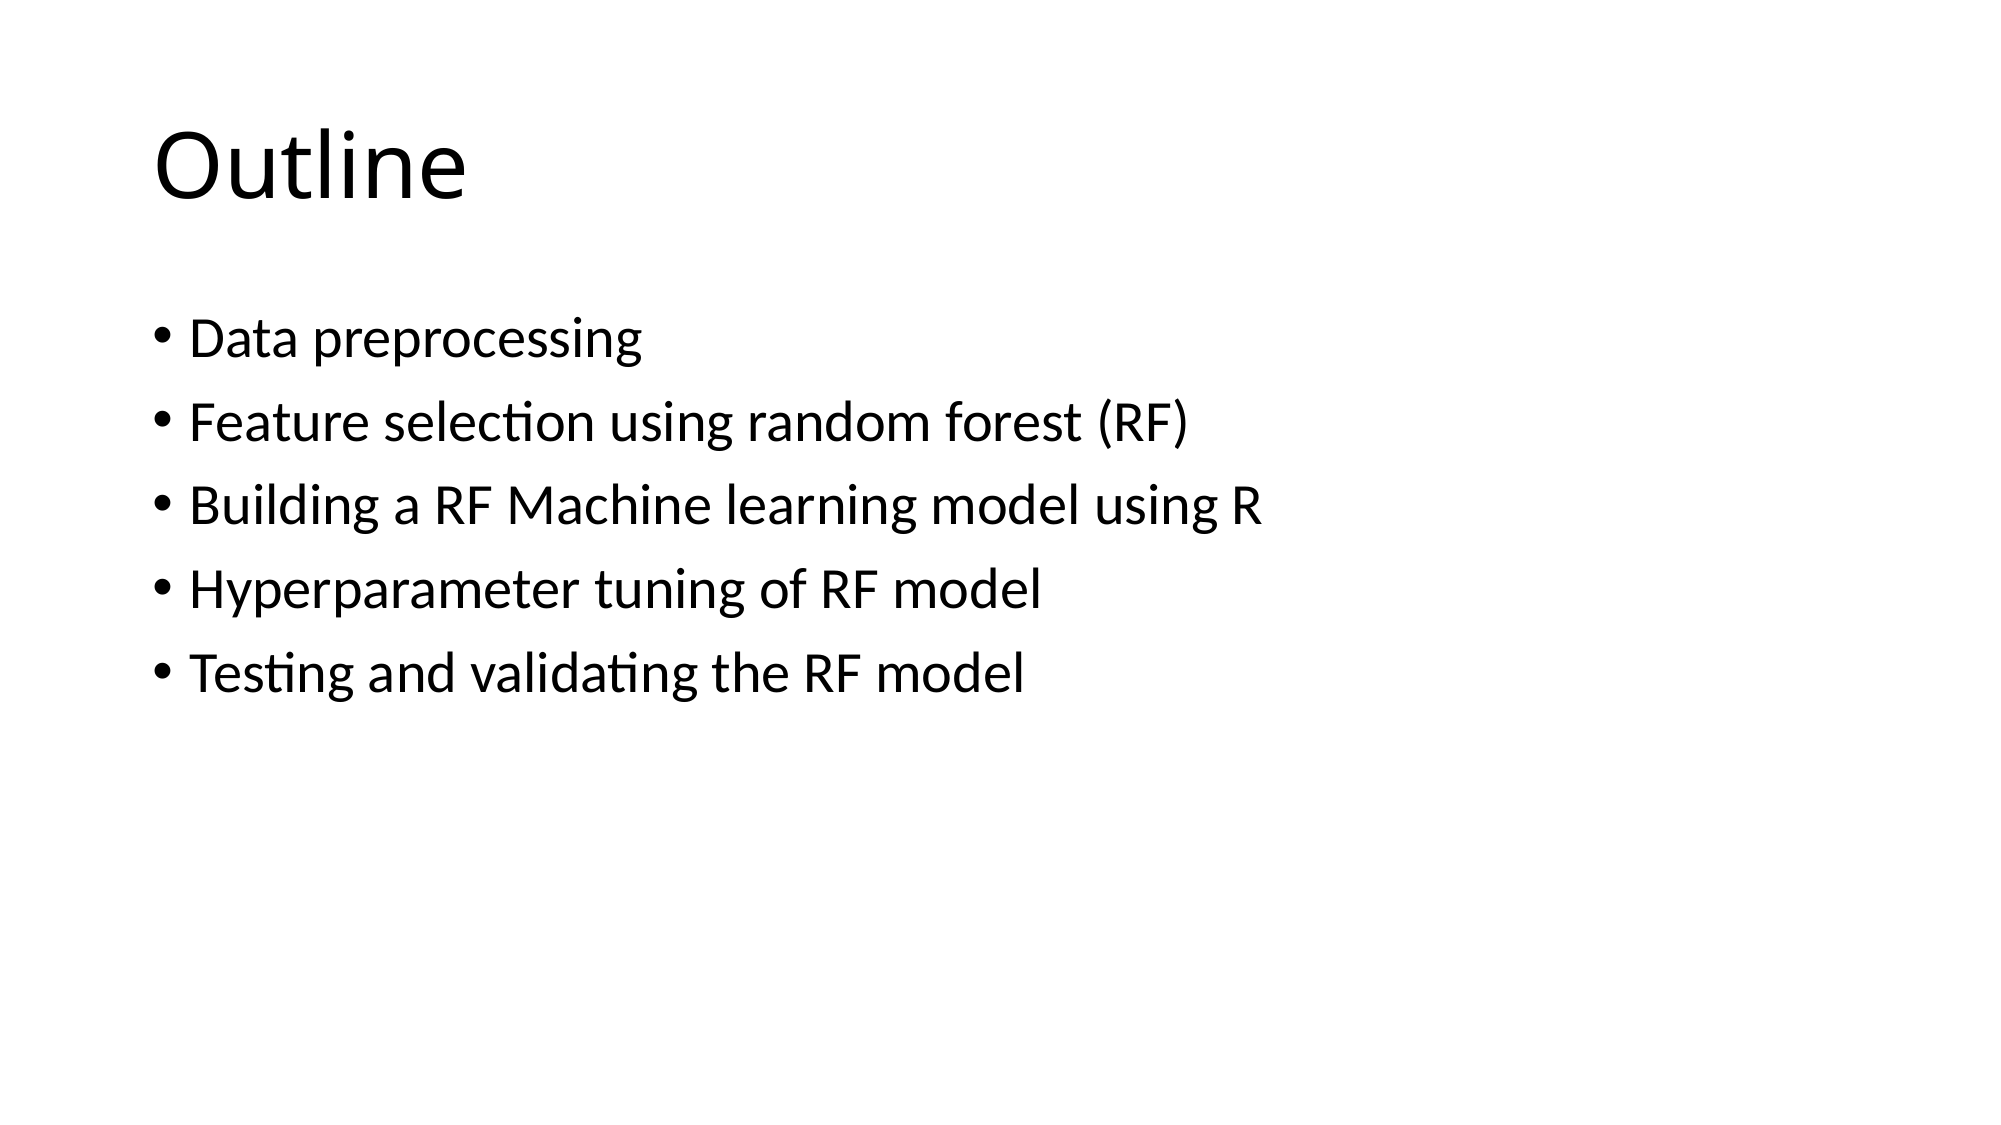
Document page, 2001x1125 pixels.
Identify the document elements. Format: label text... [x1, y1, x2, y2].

title Outline [137, 59, 1863, 278]
list Data preprocessing Feature selection using random forest (RF) Building a RF Machine learning model using R Hyperparameter tuning of RF model Testing and validating the RF model [137, 299, 1863, 1014]
